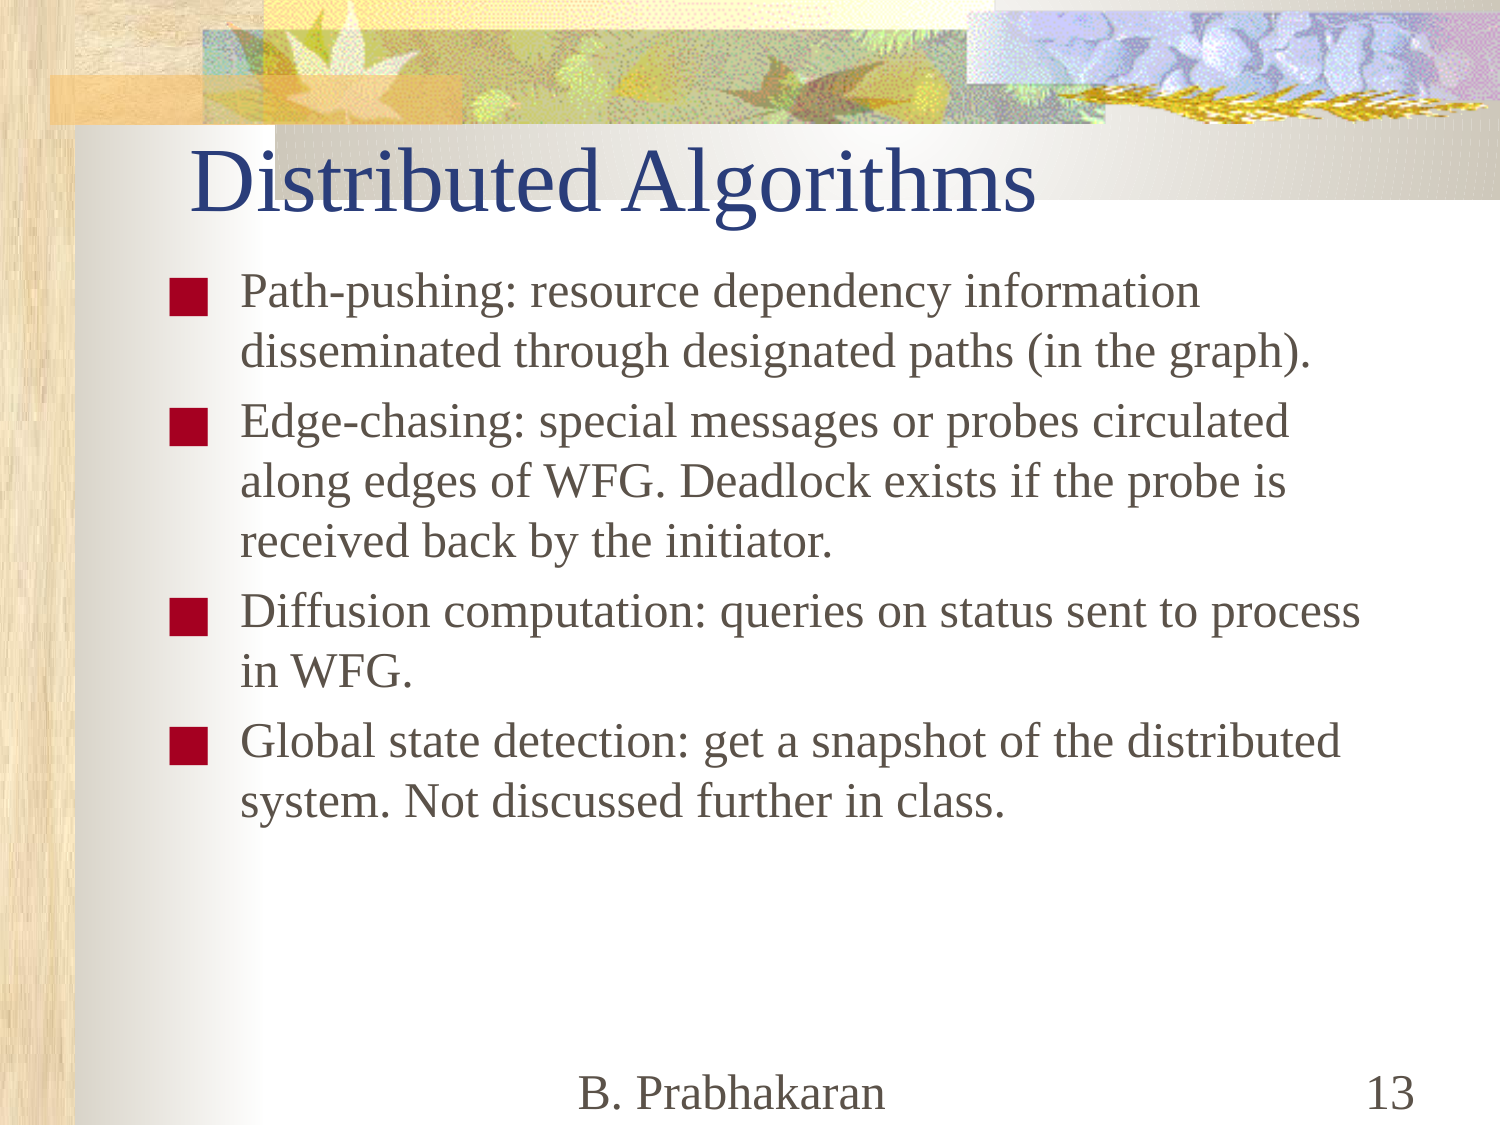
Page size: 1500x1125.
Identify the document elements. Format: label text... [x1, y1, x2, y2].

footer B. Prabhakaran [562, 1052, 1038, 1125]
list Path-pushing: resource dependency information disseminated through designated paths (in the graph). Edge-chasing: special messages or probes circulated along edges of WFG. Deadlock exists if the probe is received back by the initiator. Diffusion computation: queries on status sent to process in WFG. Global state detection: get a snapshot of the distributed system. Not discussed further in class. [150, 249, 1425, 925]
title Distributed Algorithms [174, 50, 1450, 238]
picture [0, 0, 1500, 1125]
slide_number ‹#› [1350, 1052, 1500, 1125]
